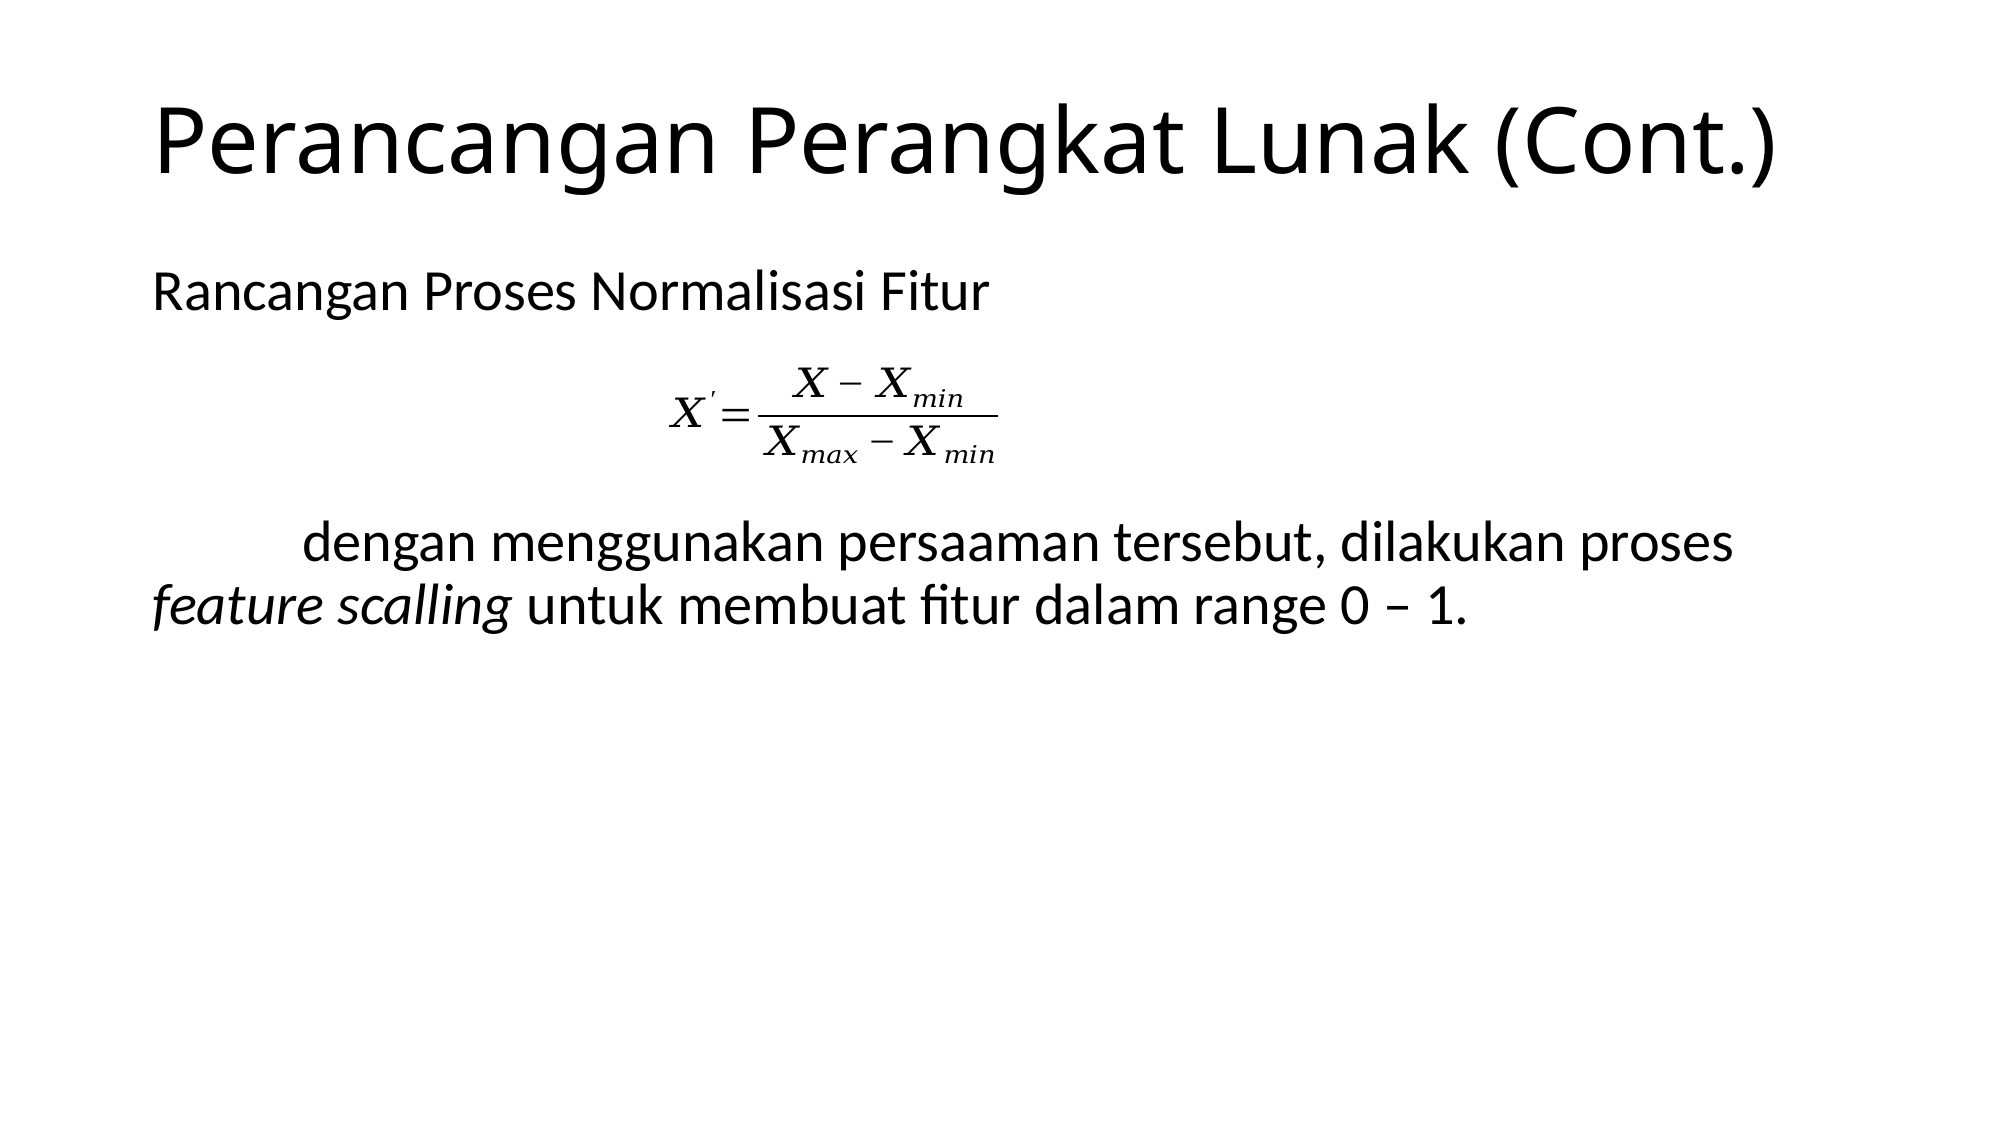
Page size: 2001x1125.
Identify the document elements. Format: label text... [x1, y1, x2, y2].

title Perancangan Perangkat Lunak (Cont.) [137, 34, 1863, 252]
list Rancangan Proses Normalisasi Fitur dengan menggunakan persaaman tersebut, dilakukan proses feature scalling untuk membuat fitur dalam range 0 – 1. [137, 252, 1863, 967]
